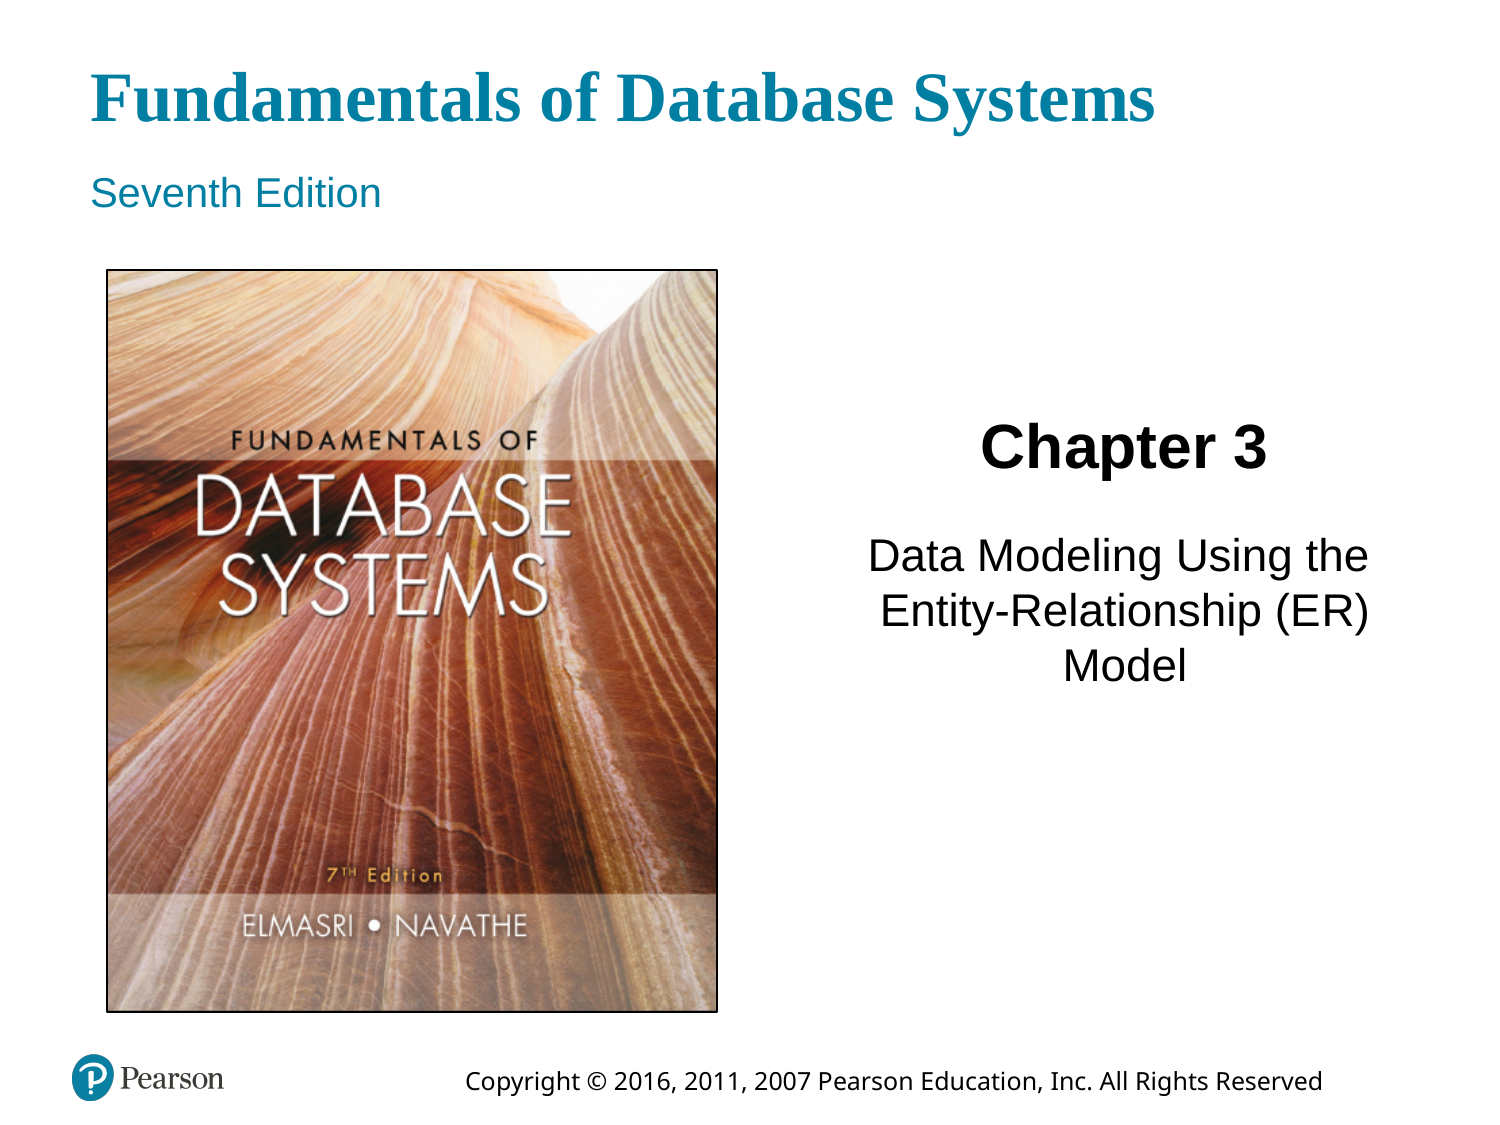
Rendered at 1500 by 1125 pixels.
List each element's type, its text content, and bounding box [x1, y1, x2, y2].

list Chapter 3 [825, 316, 1425, 497]
title Fundamentals of Database Systems [75, 35, 1447, 138]
picture [80, 1063, 106, 1088]
list Seventh Edition [75, 150, 1425, 230]
list Data Modeling Using the Entity-Relationship (E R) Model [825, 510, 1425, 704]
picture [98, 1054, 224, 1101]
picture [72, 1054, 88, 1070]
picture [72, 1087, 83, 1101]
list Copyright © 2016, 2011, 2007 Pearson Education, Inc. All Rights Reserved [450, 1062, 1447, 1100]
picture [107, 270, 717, 1012]
